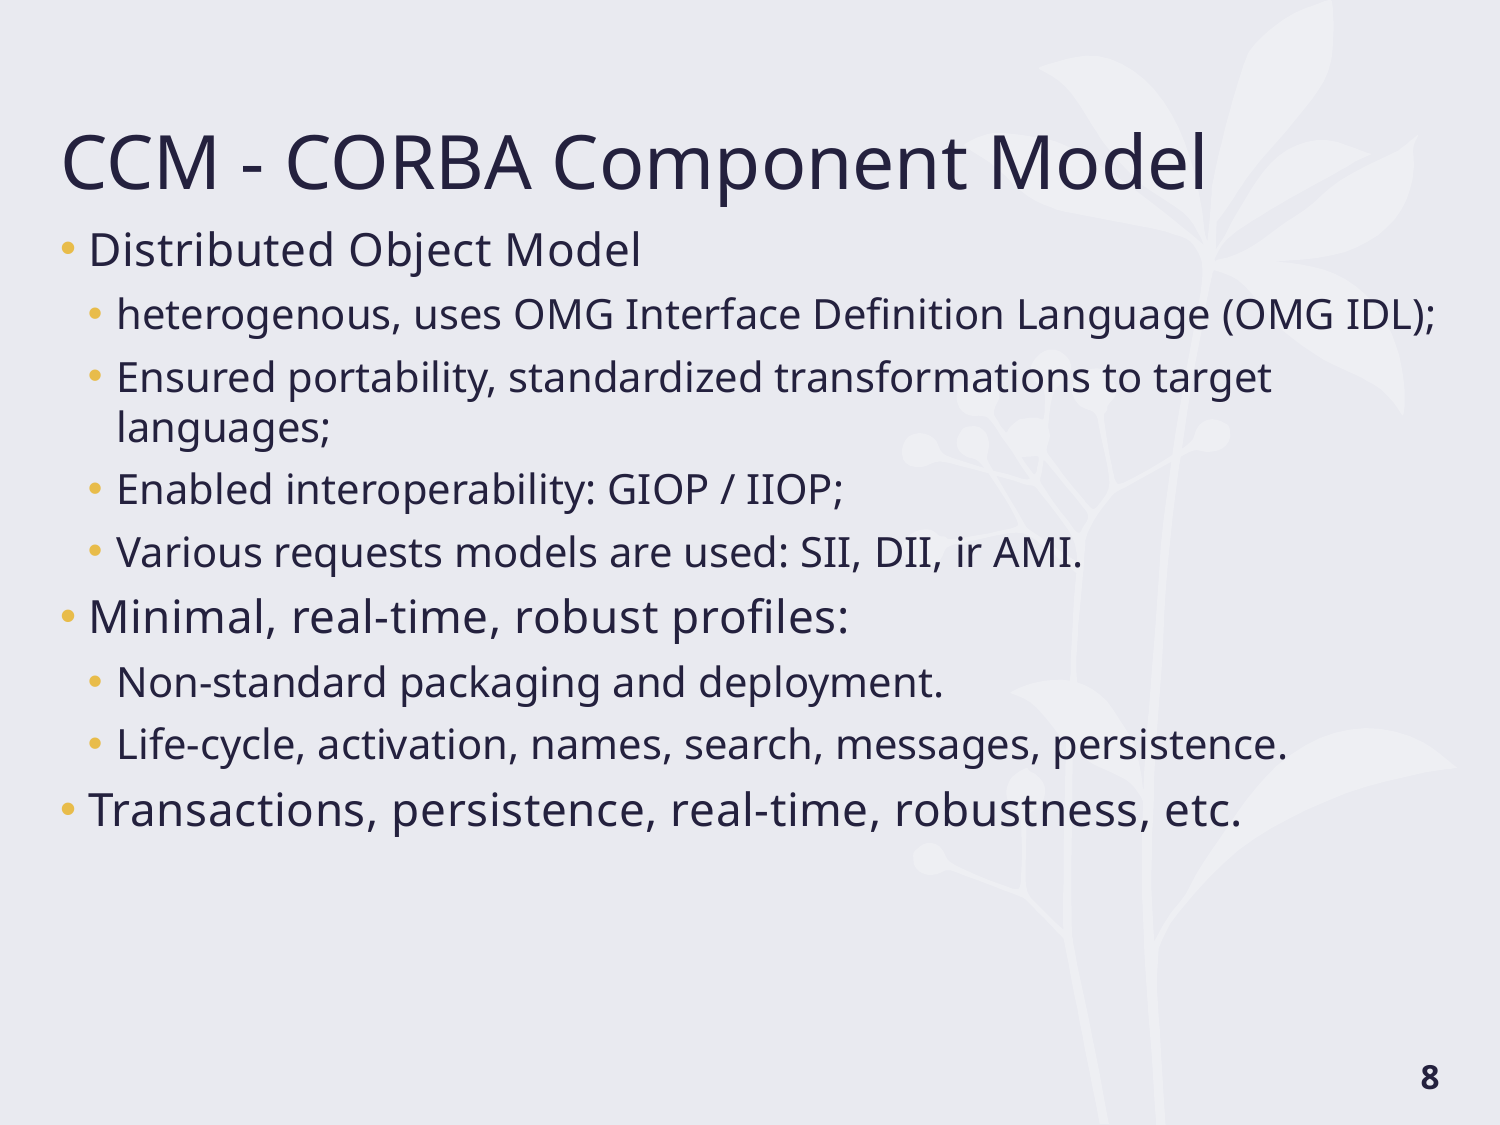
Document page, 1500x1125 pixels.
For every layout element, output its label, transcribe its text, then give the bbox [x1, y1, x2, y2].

title CCM - CORBA Component Model [45, 37, 1455, 213]
list Distributed Object Model heterogenous, uses OMG Interface Definition Language (OMG IDL); Ensured portability, standardized transformations to target languages; Enabled interoperability: GIOP / IIOP; Various requests models are used: SII, DII, ir AMI. Minimal, real-time, robust profiles: Non-standard packaging and deployment. Life-cycle, activation, names, search, messages, persistence. Transactions, persistence, real-time, robustness, etc. [45, 213, 1455, 1023]
slide_number 8 [1310, 1054, 1455, 1103]
